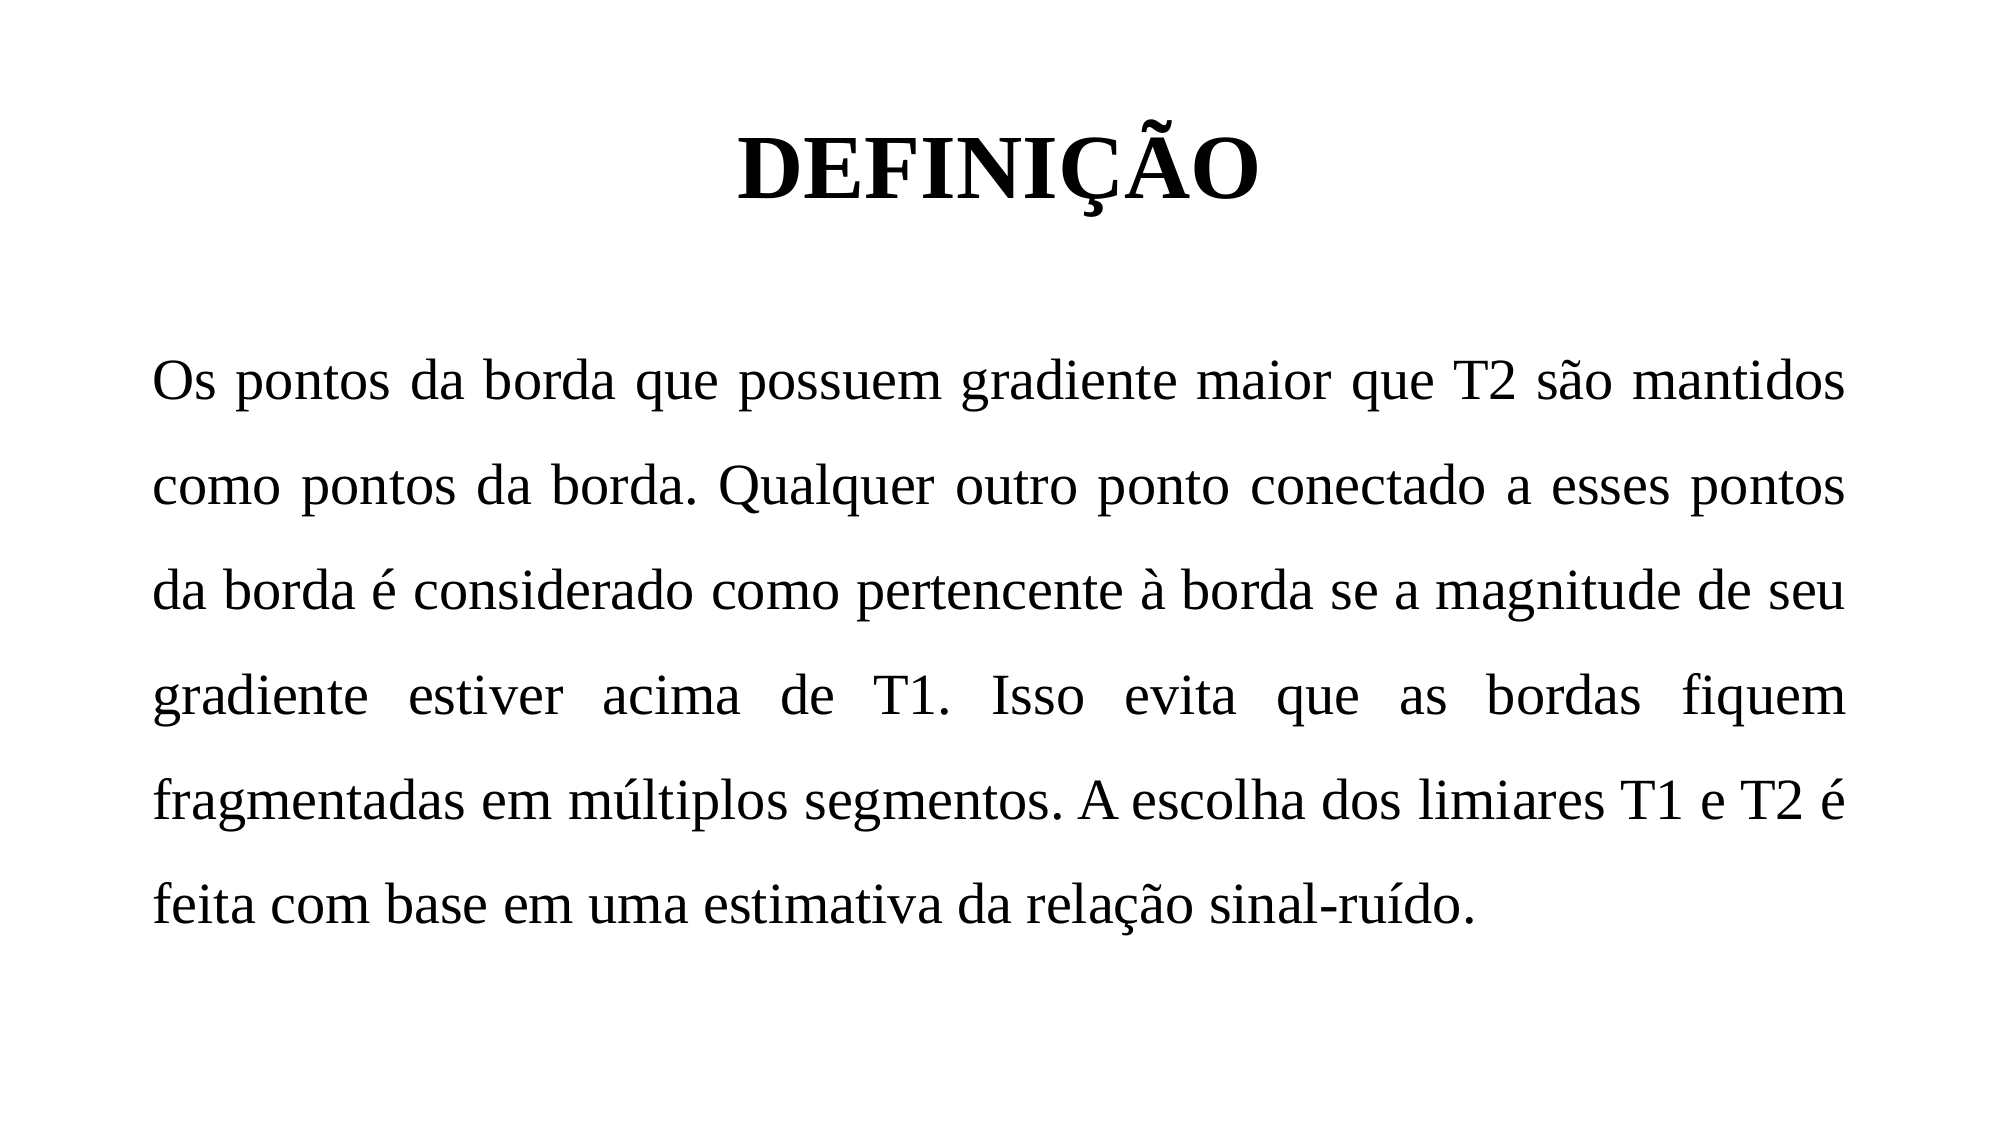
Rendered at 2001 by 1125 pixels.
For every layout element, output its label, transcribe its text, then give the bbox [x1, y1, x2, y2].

list Os pontos da borda que possuem gradiente maior que T2 são mantidos como pontos da borda. Qualquer outro ponto conectado a esses pontos da borda é considerado como pertencente à borda se a magnitude de seu gradiente estiver acima de T1. Isso evita que as bordas fiquem fragmentadas em múltiplos segmentos. A escolha dos limiares T1 e T2 é feita com base em uma estimativa da relação sinal-ruído. [137, 299, 1863, 1014]
title DEFINIÇÃO [137, 59, 1863, 278]
